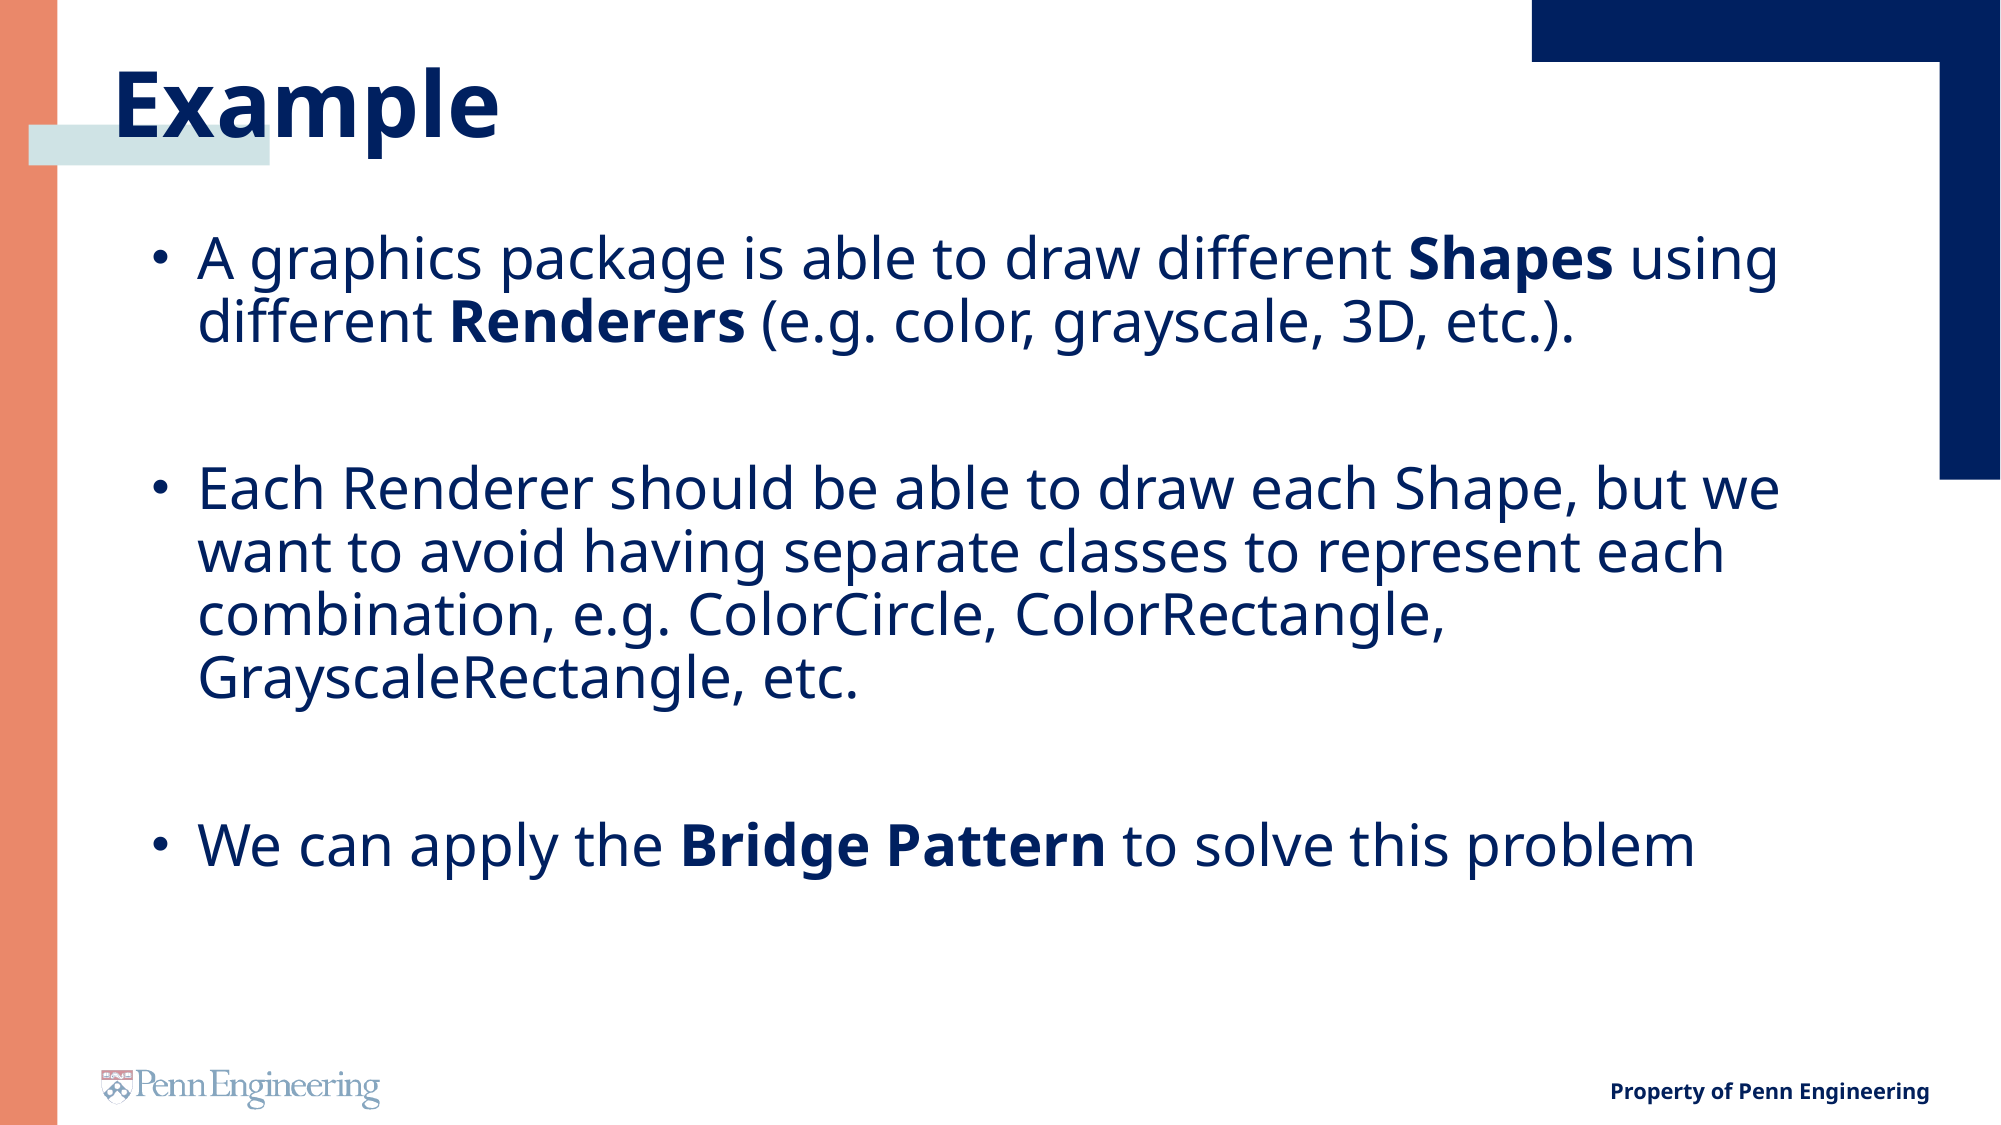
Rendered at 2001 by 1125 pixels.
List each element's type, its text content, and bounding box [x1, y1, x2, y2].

list A graphics package is able to draw different Shapes using different Renderers (e.g. color, grayscale, 3D, etc.). Each Renderer should be able to draw each Shape, but we want to avoid having separate classes to represent each combination, e.g. ColorCircle, ColorRectangle, GrayscaleRectangle, etc. We can apply the Bridge Pattern to solve this problem [135, 221, 1861, 936]
title Example [96, 0, 1822, 218]
